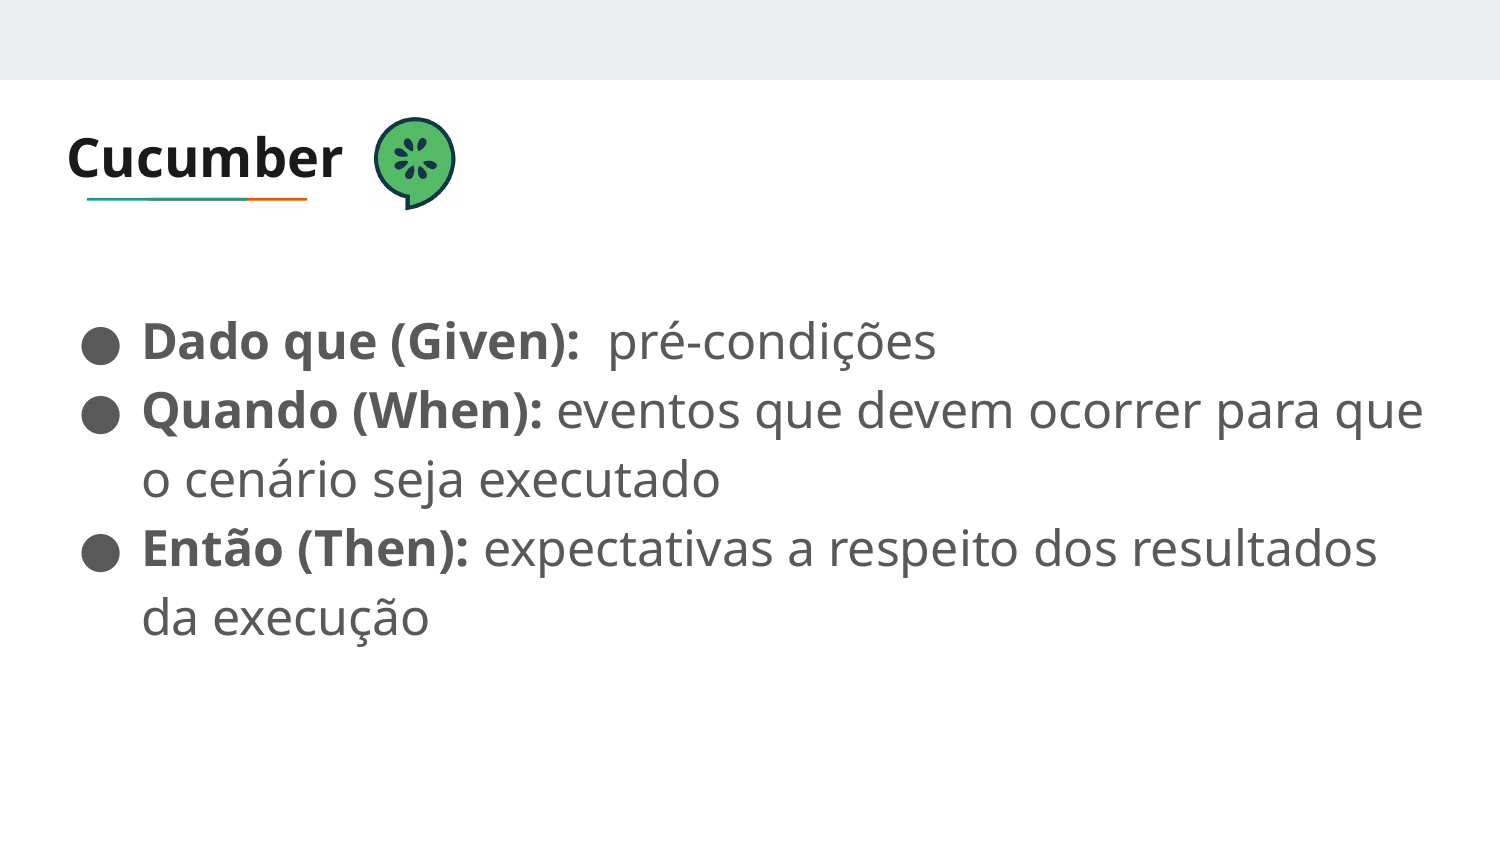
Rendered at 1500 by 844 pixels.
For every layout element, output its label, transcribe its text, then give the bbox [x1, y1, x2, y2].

list Dado que (Given): pré-condições Quando (When): eventos que devem ocorrer para que o cenário seja executado Então (Then): expectativas a respeito dos resultados da execução [51, 285, 1449, 750]
picture [367, 116, 462, 212]
title Cucumber [51, 108, 1449, 203]
